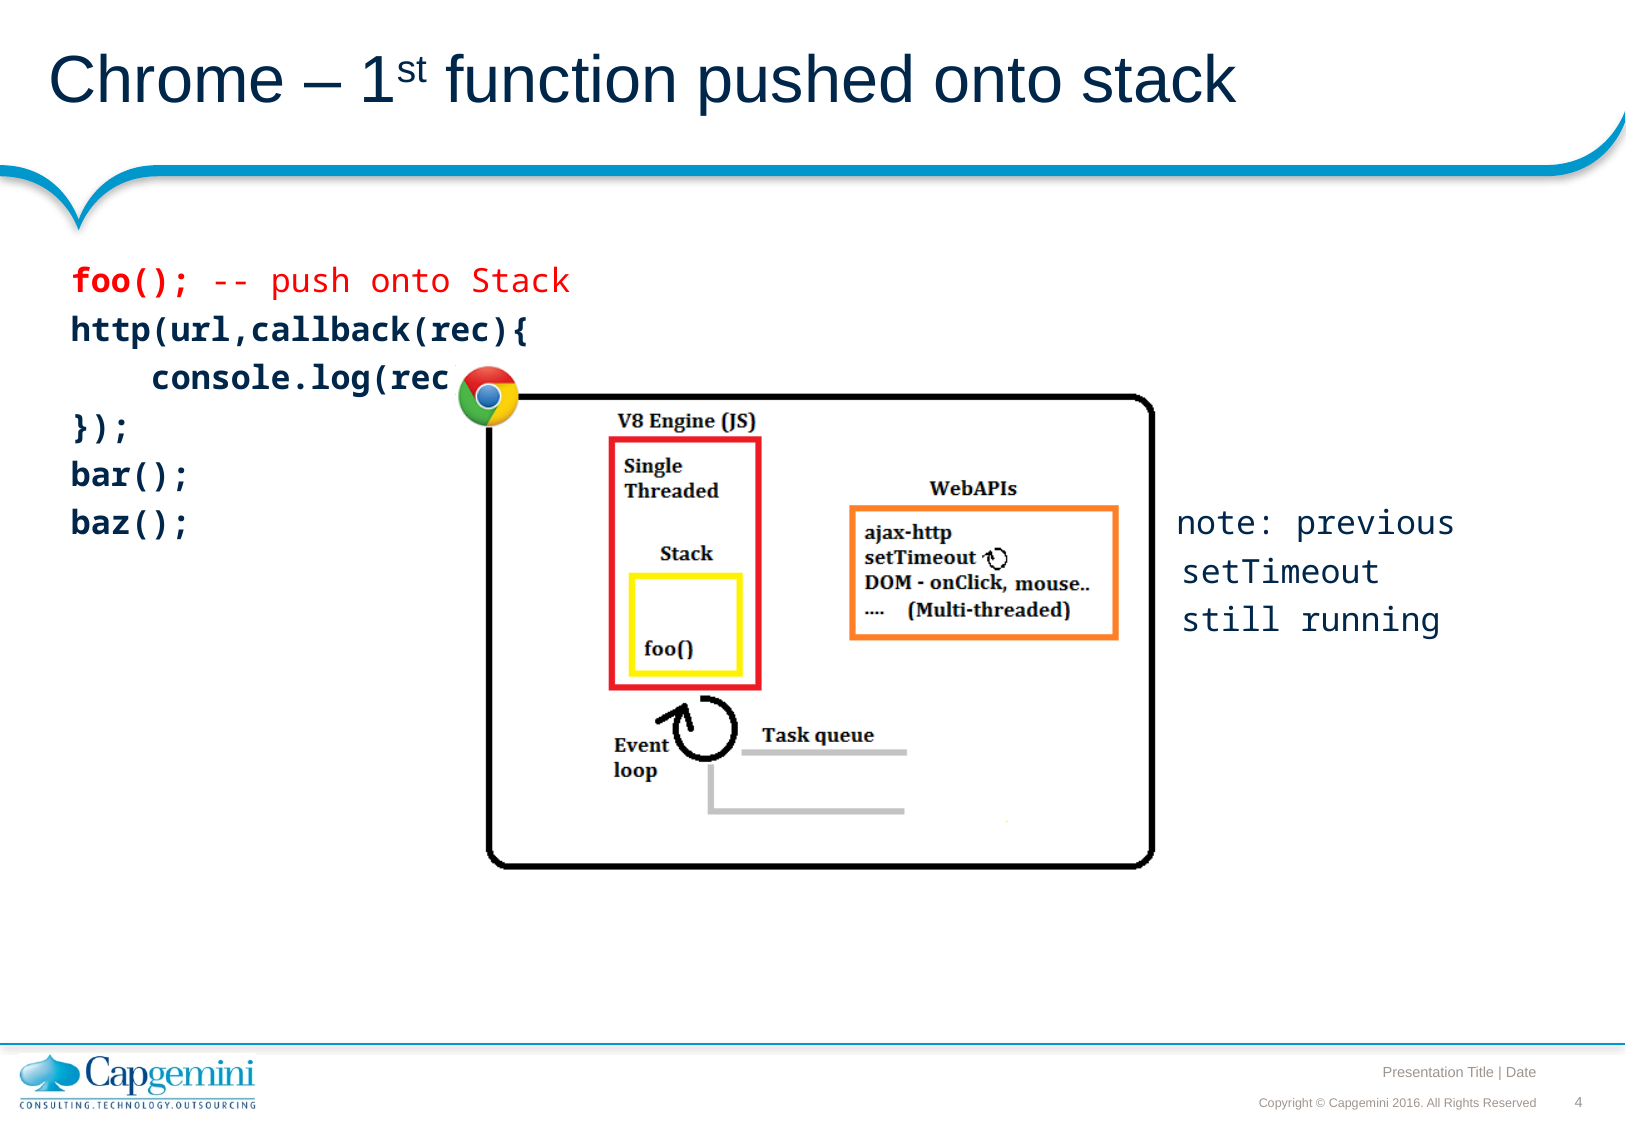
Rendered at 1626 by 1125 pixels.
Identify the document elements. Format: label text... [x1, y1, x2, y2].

title Chrome – 1st function pushed onto stack [0, 0, 1625, 165]
list foo(); -- push onto Stack http(url,callback(rec){ console.log(rec); }); bar(); baz(); note: previous setTimeout still running [53, 200, 1625, 1042]
picture [456, 360, 1169, 881]
picture [19, 1053, 256, 1110]
